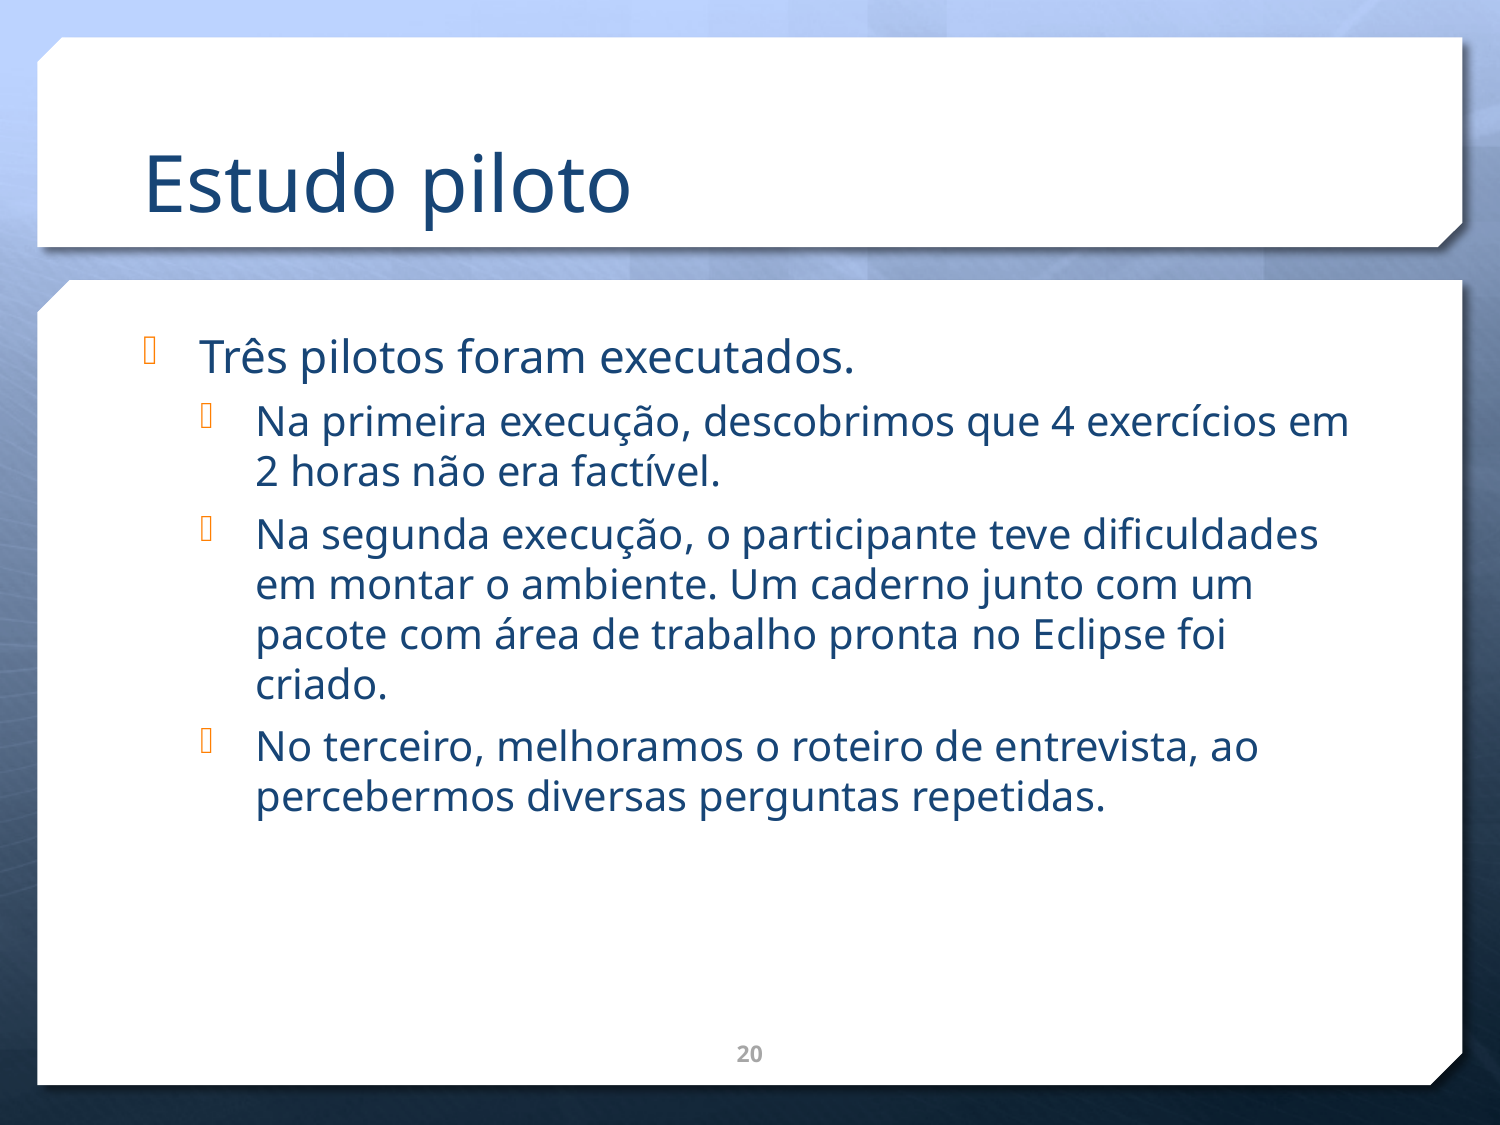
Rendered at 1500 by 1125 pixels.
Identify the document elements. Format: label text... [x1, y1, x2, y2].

title Estudo piloto [127, 48, 1372, 236]
slide_number 20 [706, 1025, 794, 1085]
list Três pilotos foram executados. Na primeira execução, descobrimos que 4 exercícios em 2 horas não era factível. Na segunda execução, o participante teve dificuldades em montar o ambiente. Um caderno junto com um pacote com área de trabalho pronta no Eclipse foi criado. No terceiro, melhoramos o roteiro de entrevista, ao percebermos diversas perguntas repetidas. [127, 319, 1372, 978]
